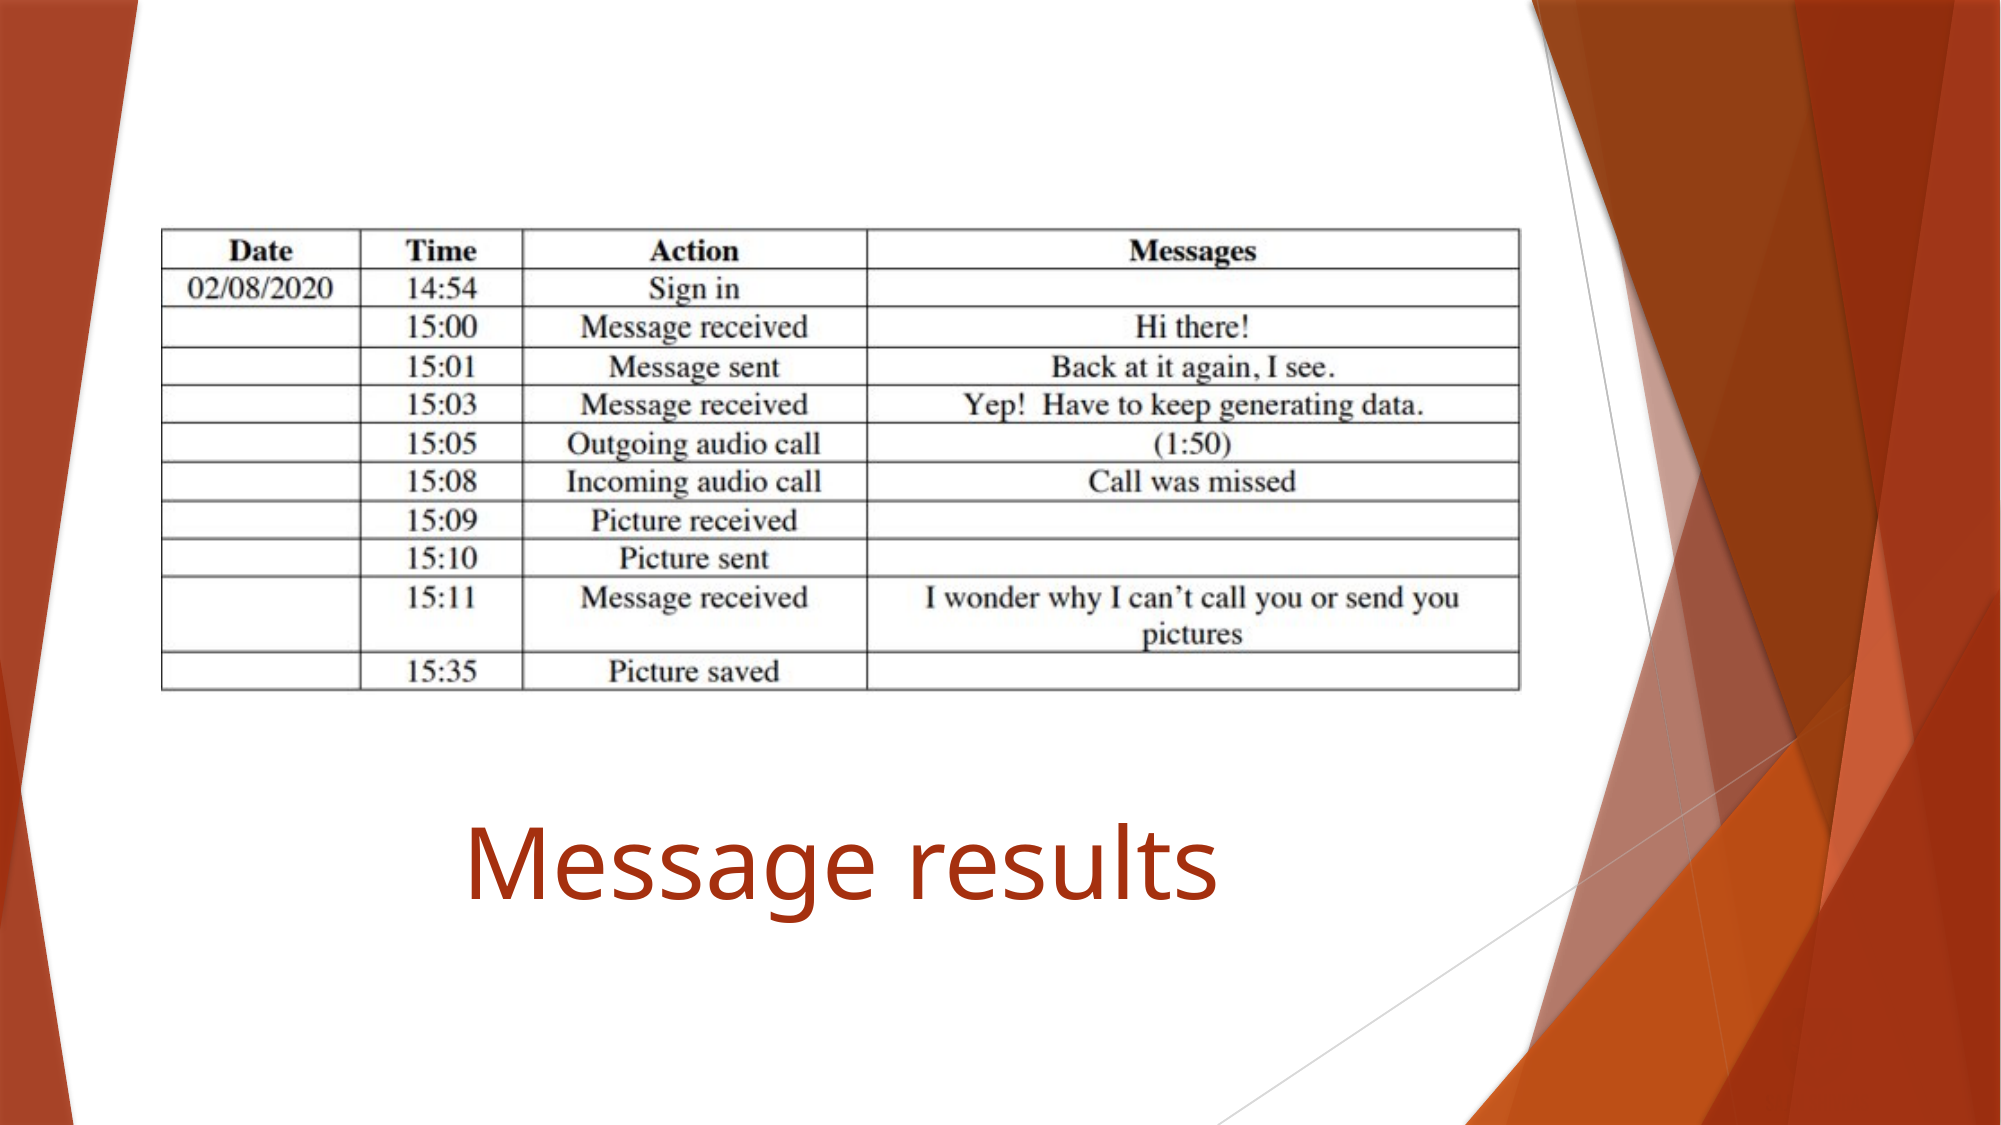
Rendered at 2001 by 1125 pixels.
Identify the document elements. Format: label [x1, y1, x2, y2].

picture [161, 224, 1522, 696]
text_box [0, 0, 2000, 1125]
